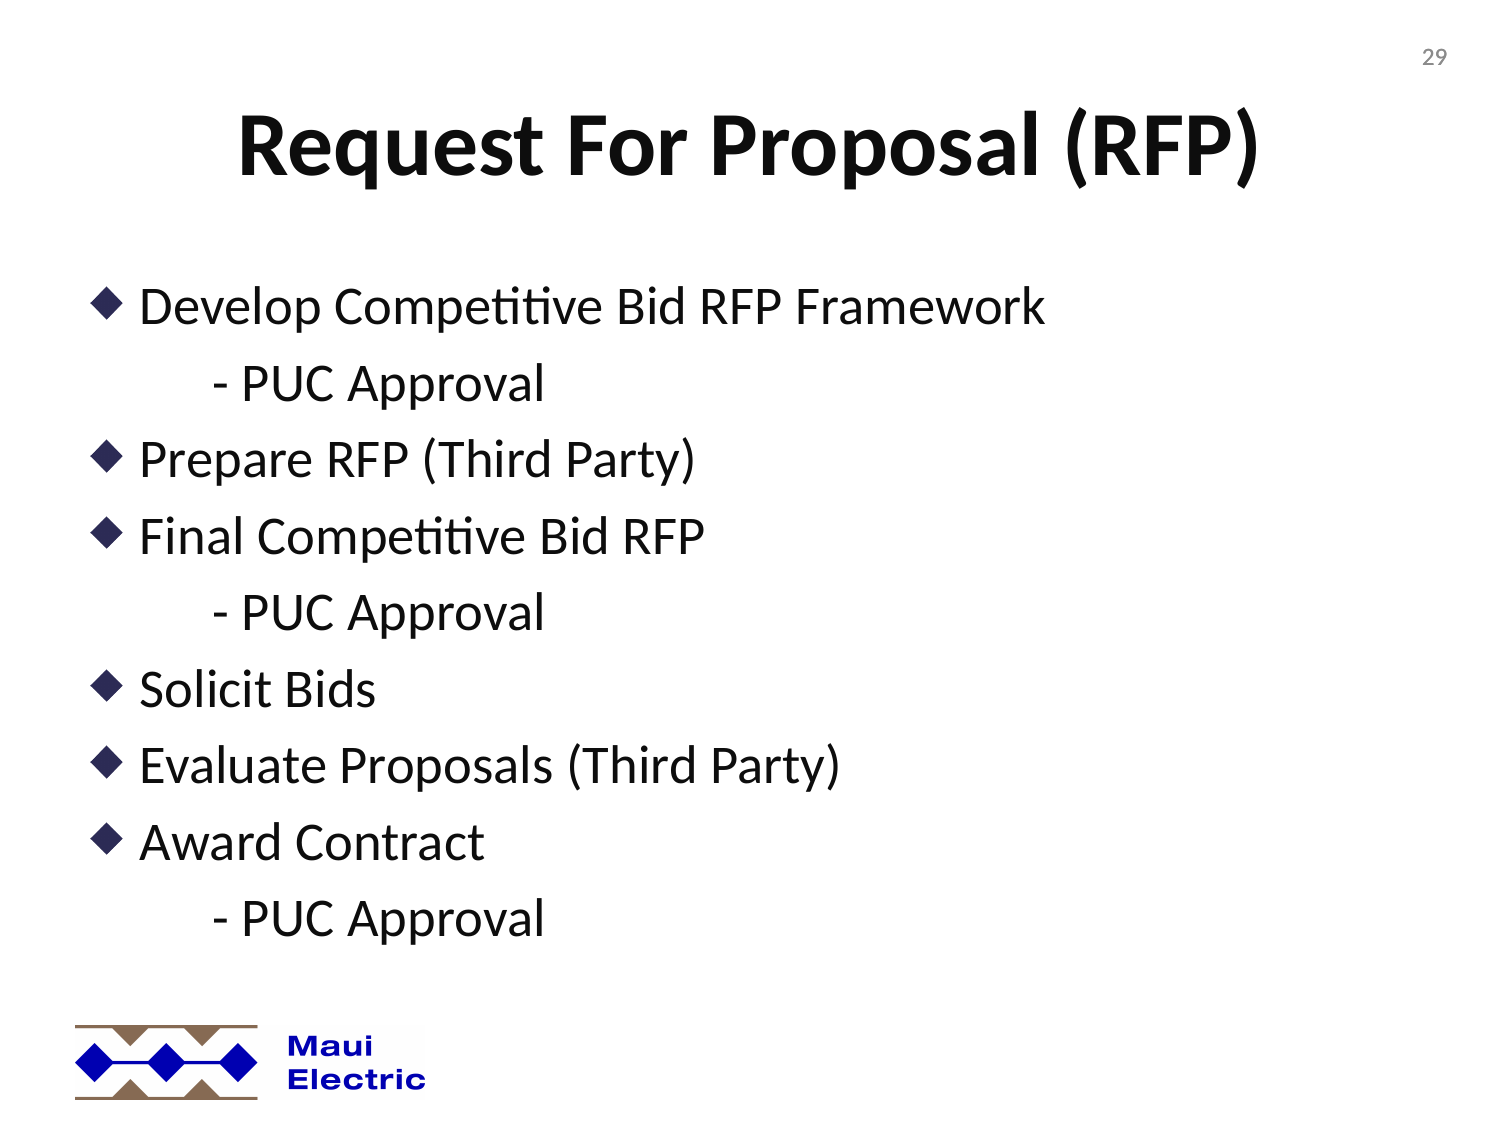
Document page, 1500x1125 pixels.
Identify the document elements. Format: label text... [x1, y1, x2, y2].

list Develop Competitive Bid RFP Framework - PUC Approval Prepare RFP (Third Party) Final Competitive Bid RFP - PUC Approval Solicit Bids Evaluate Proposals (Third Party) Award Contract - PUC Approval [75, 262, 1425, 963]
title Request For Proposal (RFP) [75, 45, 1425, 233]
slide_number 29 [1387, 24, 1463, 85]
picture [75, 1025, 425, 1100]
picture [90, 516, 123, 549]
picture [90, 745, 123, 779]
picture [90, 669, 123, 702]
picture [90, 286, 123, 320]
picture [90, 439, 123, 473]
picture [90, 822, 123, 855]
